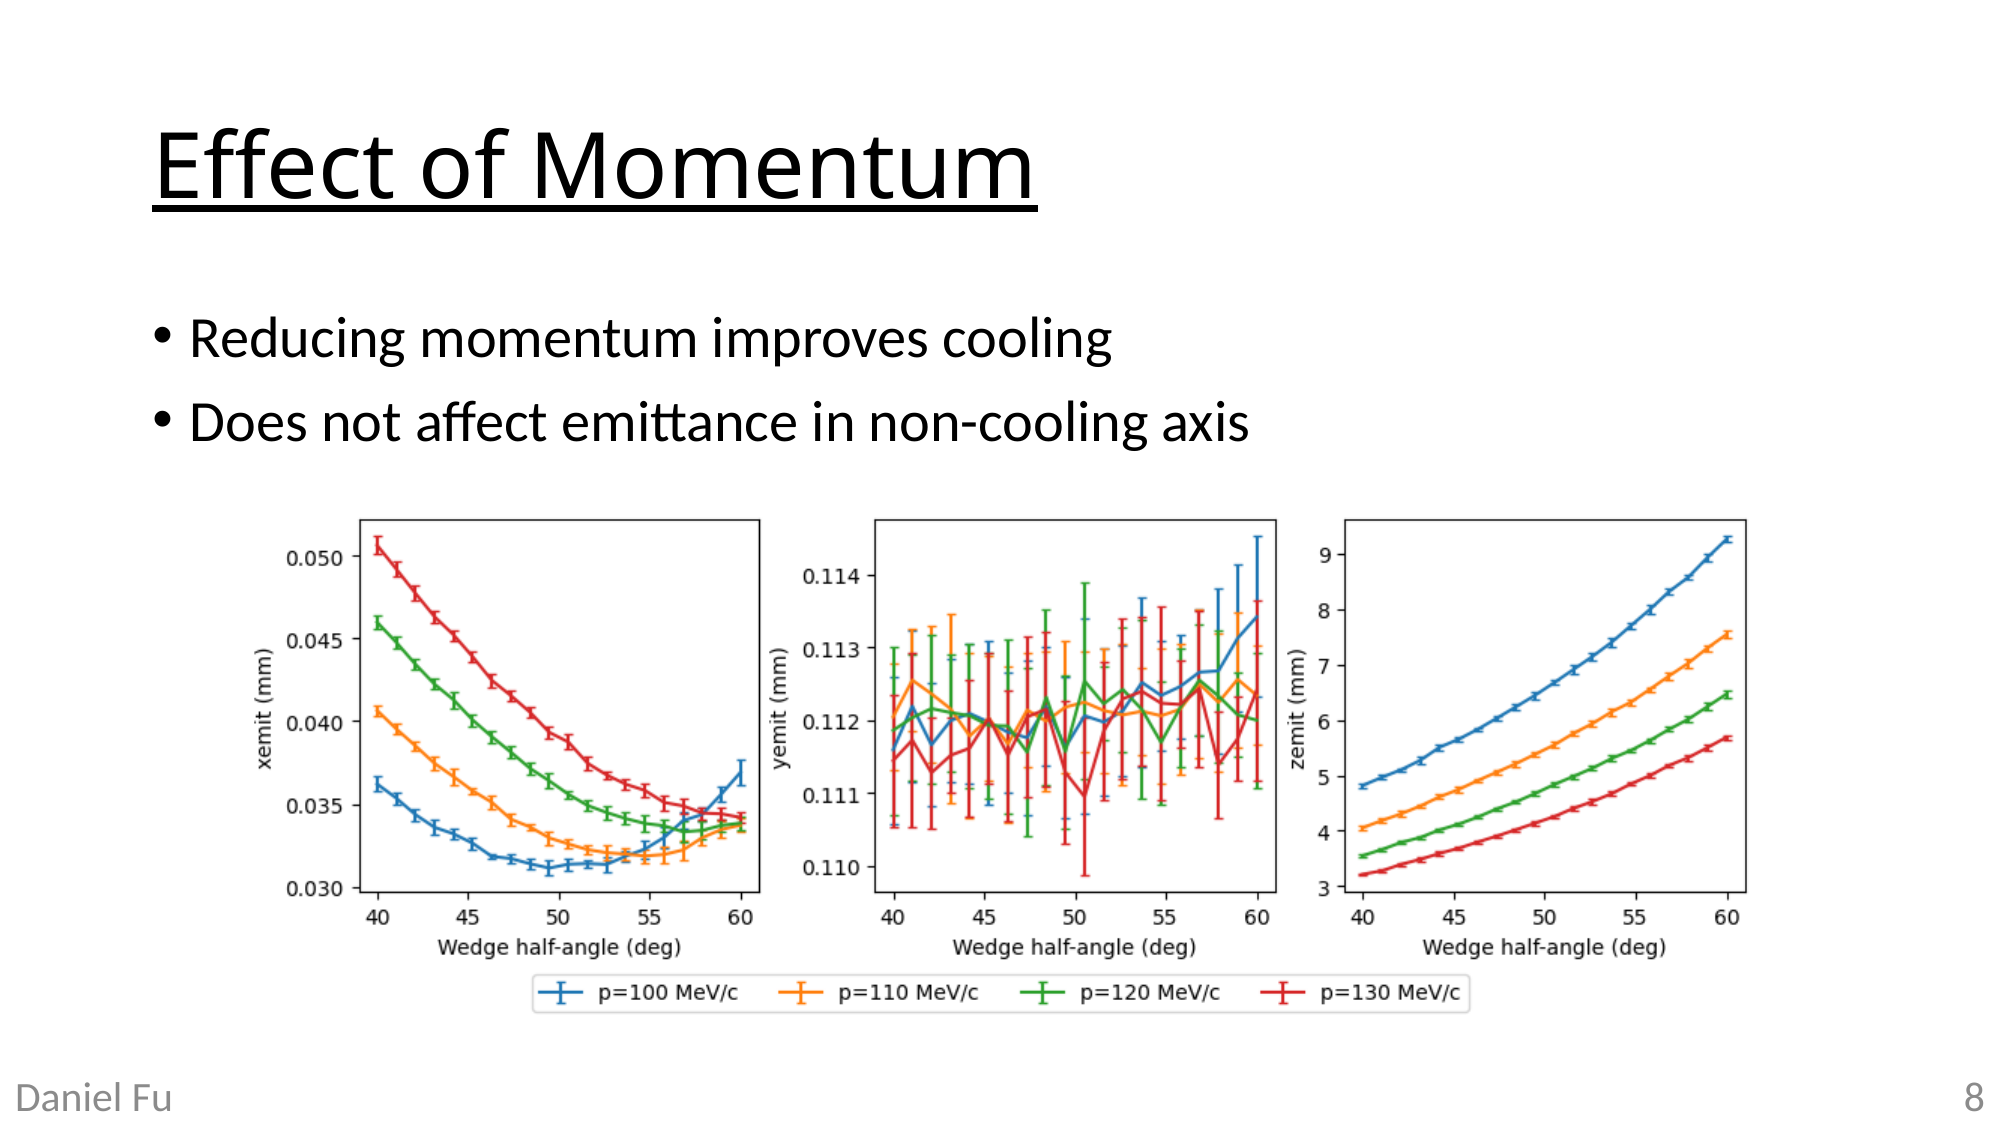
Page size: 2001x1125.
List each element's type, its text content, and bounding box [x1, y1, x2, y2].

slide_number 8 [1550, 1065, 2000, 1125]
list Reducing momentum improves cooling Does not affect emittance in non-cooling axis [137, 299, 1863, 473]
picture [241, 506, 1759, 1028]
title Effect of Momentum [137, 59, 1863, 278]
footer Daniel Fu [0, 1064, 227, 1125]
